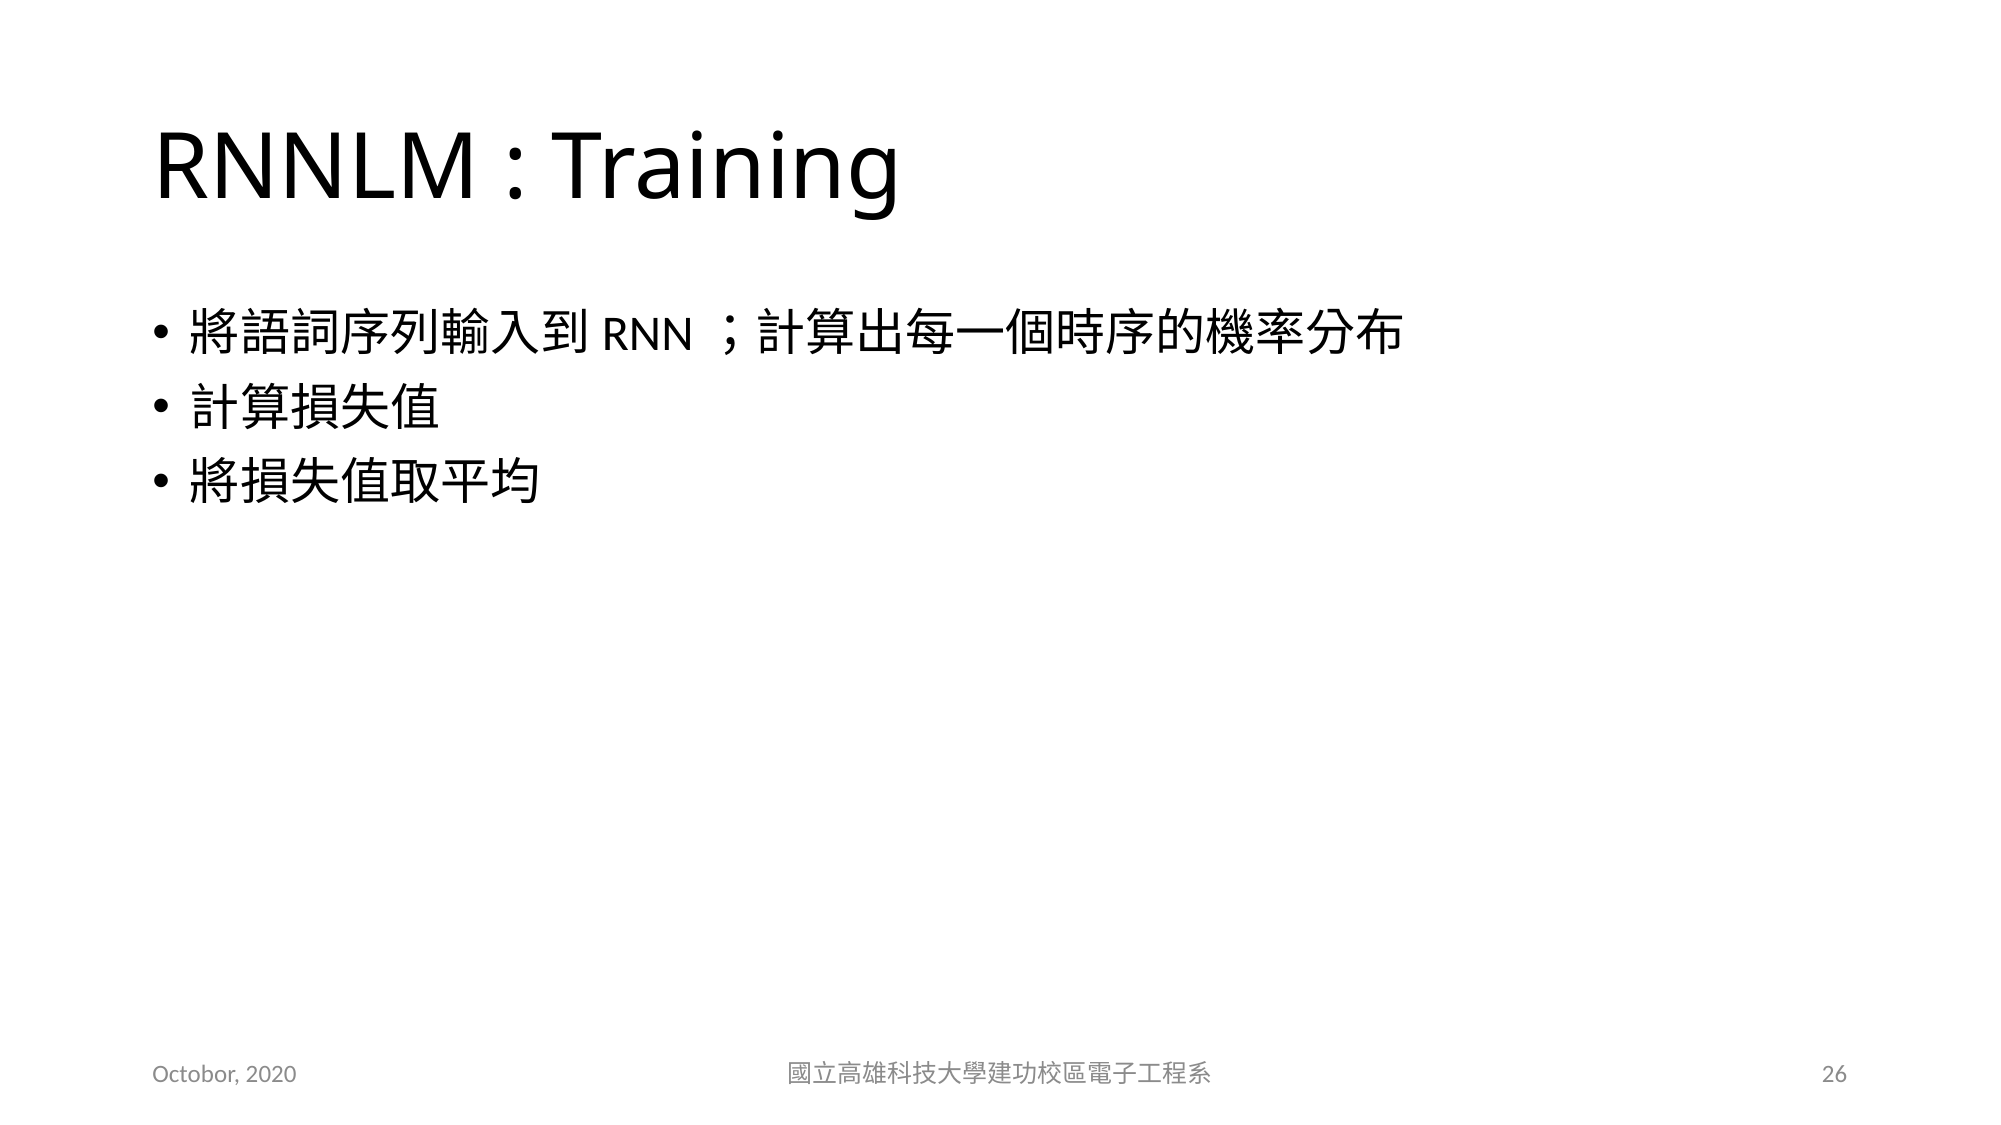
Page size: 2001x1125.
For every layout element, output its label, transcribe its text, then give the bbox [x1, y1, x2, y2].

slide_number Octobor, 2020 [137, 1042, 588, 1103]
title RNNLM : Training [137, 59, 1863, 278]
footer 國立高雄科技大學建功校區電子工程系 [662, 1042, 1338, 1103]
slide_number 26 [1412, 1042, 1863, 1103]
list 將語詞序列輸入到RNN；計算出每一個時序的機率分布 計算損失值 將損失值取平均 [137, 299, 1863, 1014]
